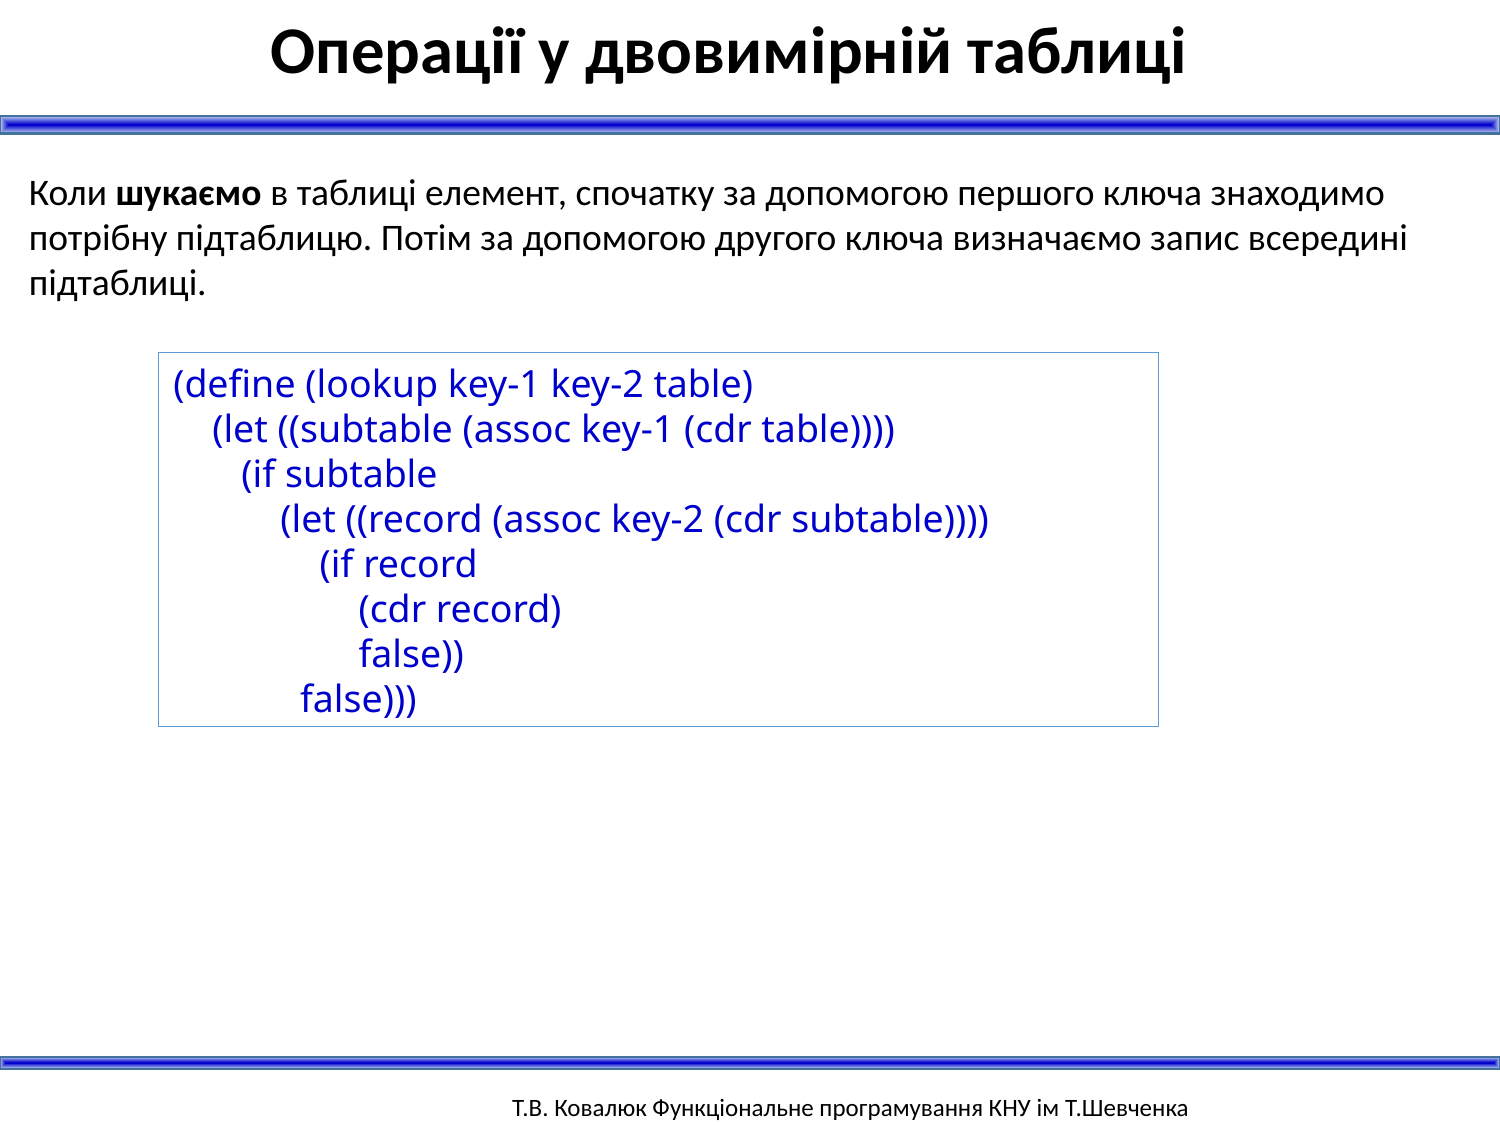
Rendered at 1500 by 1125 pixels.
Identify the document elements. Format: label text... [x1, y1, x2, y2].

text_box (define (lookup key-1 key-2 table) (let ((subtable (assoc key-1 (cdr table)))) (if subtable (let ((record (assoc key-2 (cdr subtable)))) (if record (cdr record) false)) false))) [158, 352, 1159, 727]
text_box Операції у двовимірній таблиці [255, 0, 1204, 95]
text_box Коли шукаємо в таблиці елемент, спочатку за допомогою першого ключа знаходимо потрібну підтаблицю. Потім за допомогою другого ключа визначаємо запис всередині підтаблиці. [14, 160, 1459, 310]
